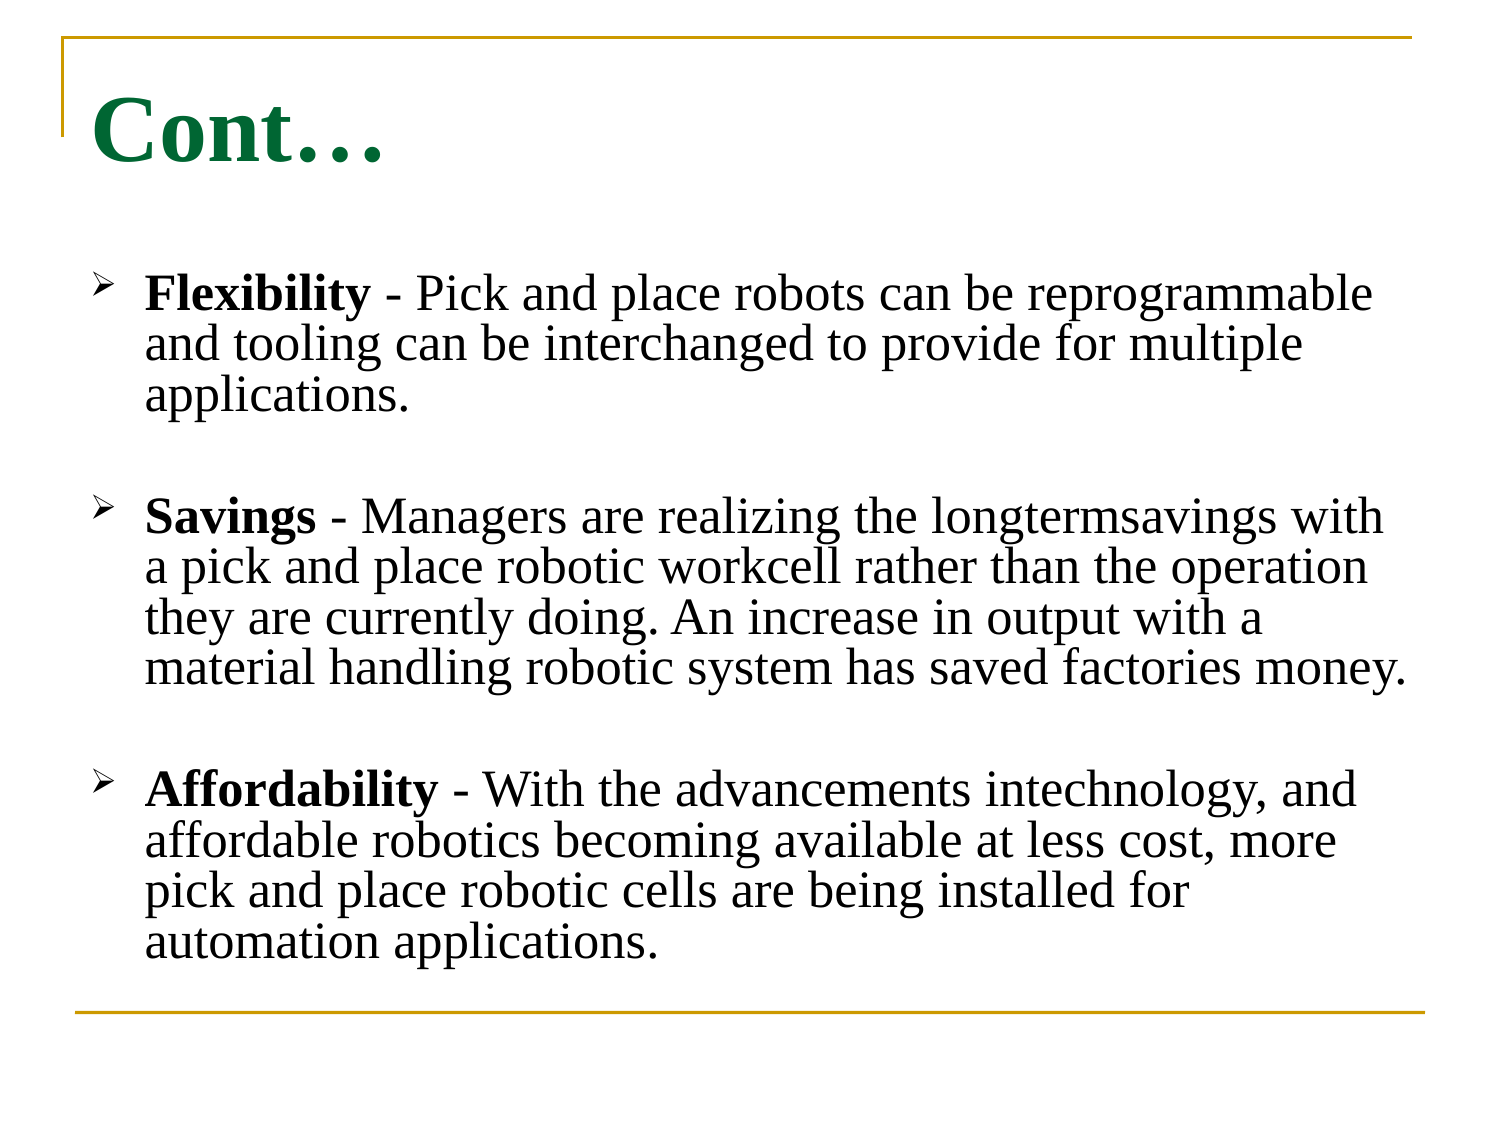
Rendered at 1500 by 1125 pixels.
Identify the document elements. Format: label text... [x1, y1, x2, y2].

list Flexibility - Pick and place robots can be reprogrammable and tooling can be interchanged to provide for multiple applications. Savings - Managers are realizing the longtermsavings with a pick and place robotic workcell rather than the operation they are currently doing. An increase in output with a material handling robotic system has saved factories money. Affordability - With the advancements intechnology, and affordable robotics becoming available at less cost, more pick and place robotic cells are being installed for automation applications. [74, 262, 1426, 1006]
title Cont… [74, 45, 1426, 201]
